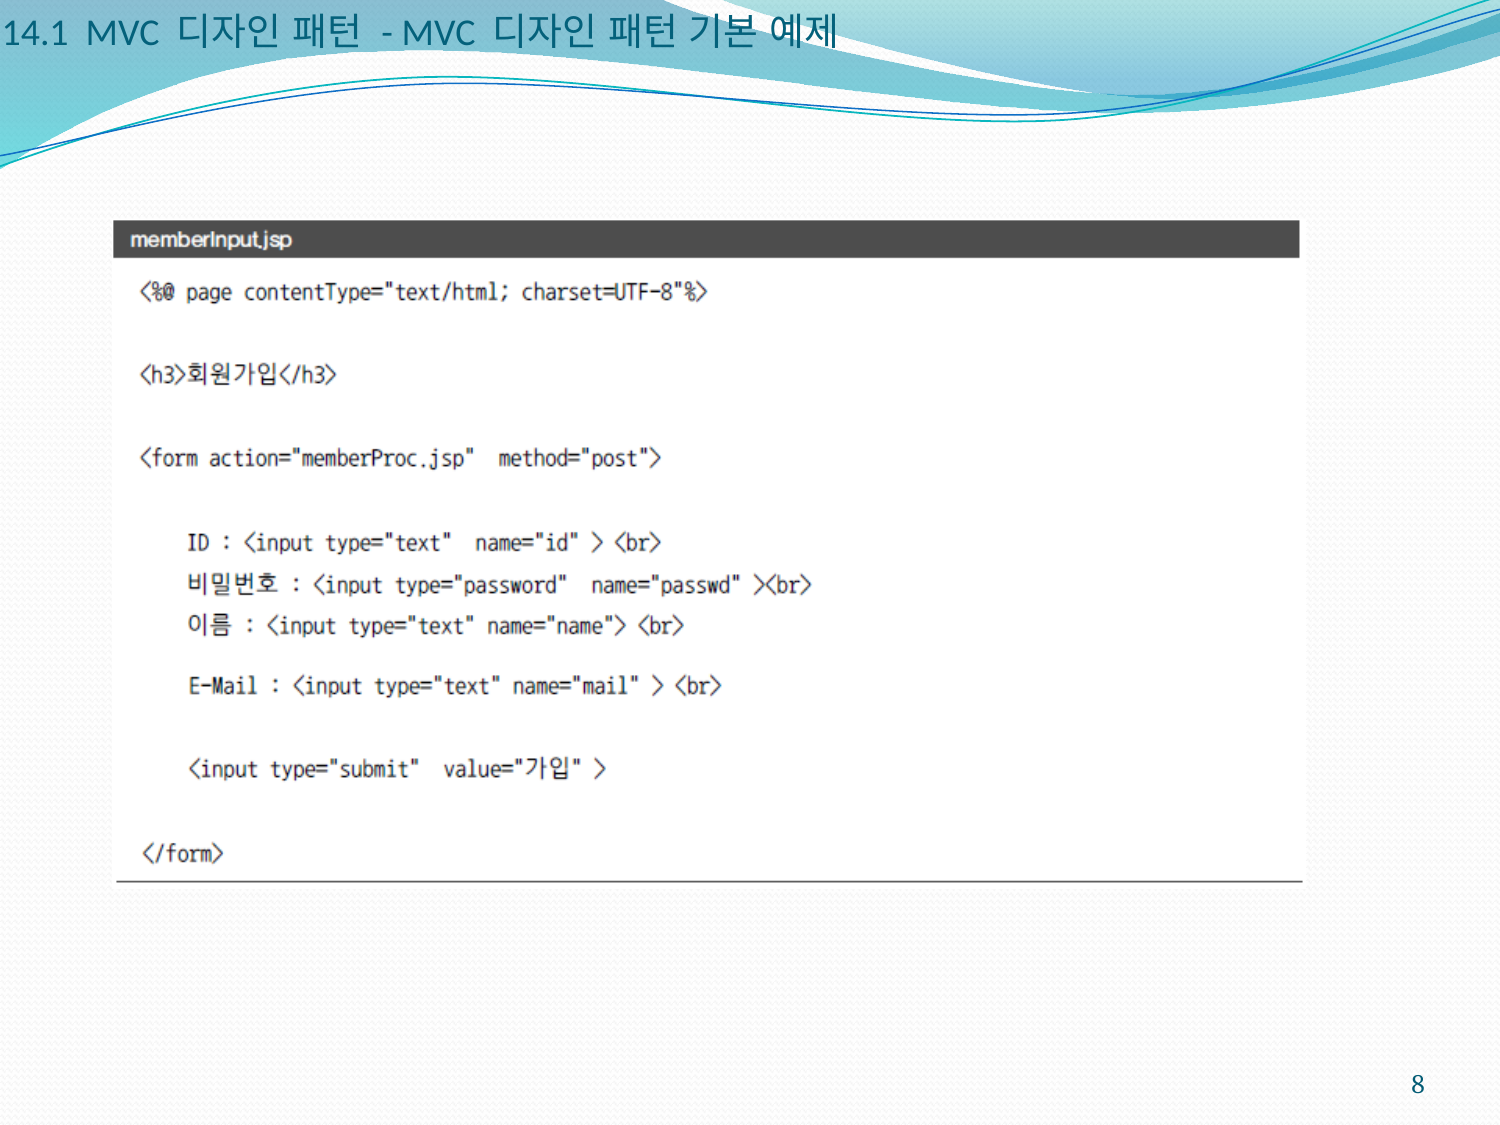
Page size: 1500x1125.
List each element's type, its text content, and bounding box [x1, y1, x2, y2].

text_box 14.1 MVC 디자인 패턴 - MVC 디자인 패턴 기본 예제 [1, 0, 1365, 54]
picture [111, 219, 1307, 889]
slide_number 8 [1299, 1042, 1425, 1103]
